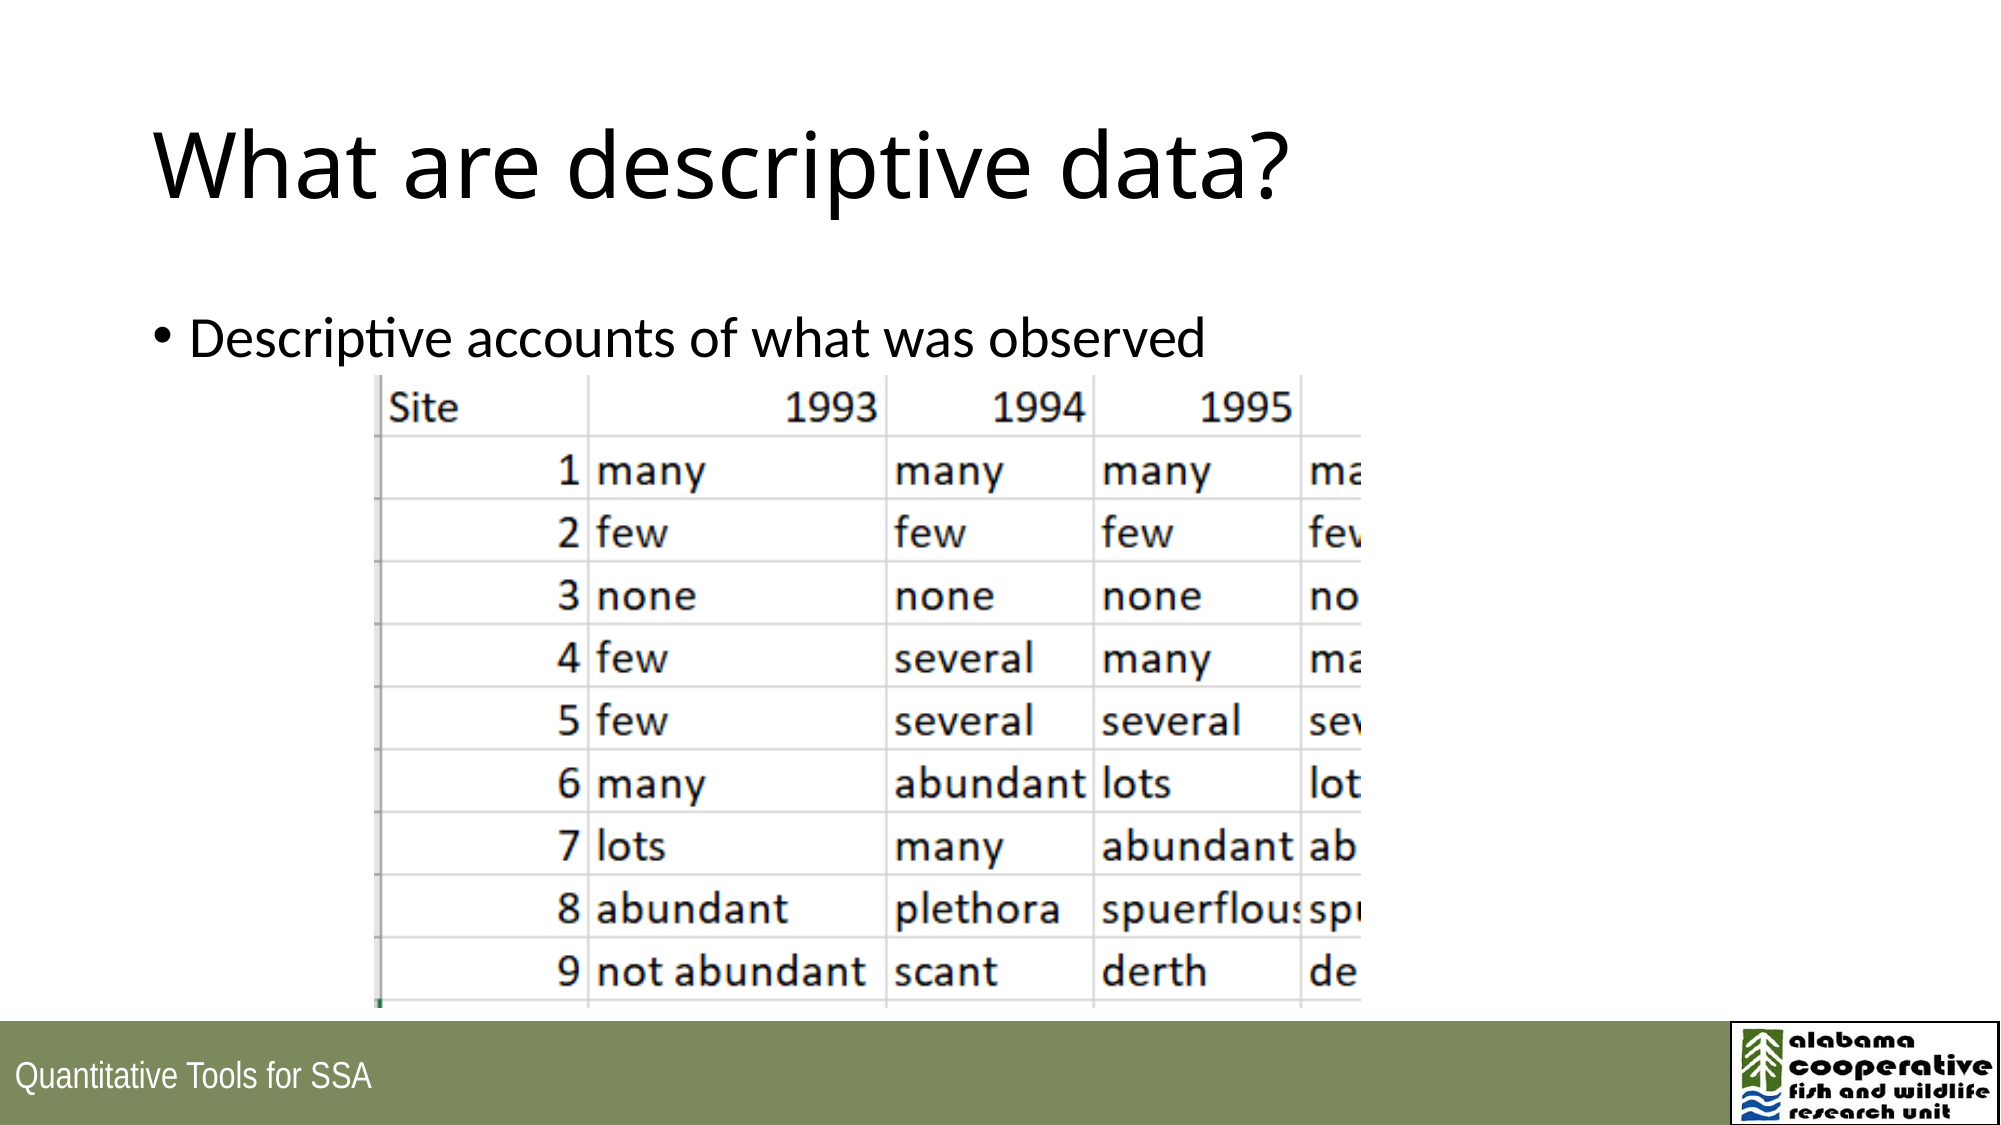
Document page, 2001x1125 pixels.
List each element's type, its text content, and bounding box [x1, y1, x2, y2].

picture [374, 374, 1361, 1008]
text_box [0, 1021, 2000, 1125]
title What are descriptive data? [137, 59, 1863, 278]
list Descriptive accounts of what was observed [137, 299, 1863, 1014]
